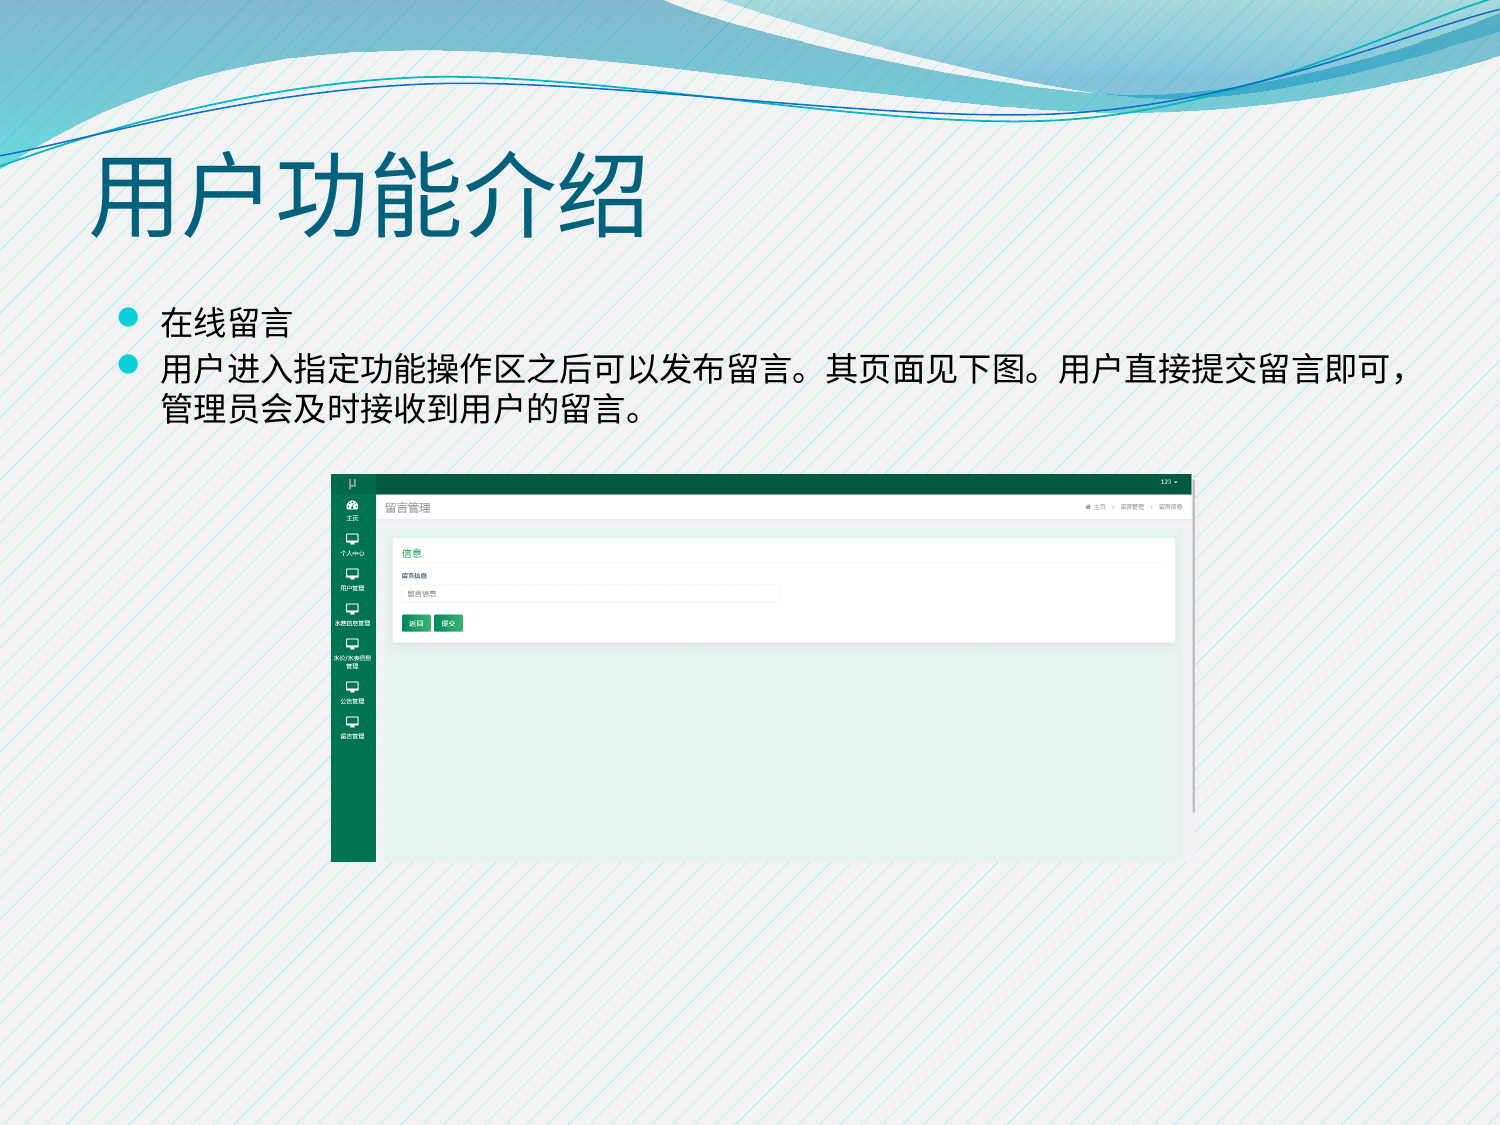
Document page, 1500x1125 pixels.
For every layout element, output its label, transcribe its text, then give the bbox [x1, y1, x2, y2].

picture [331, 473, 1195, 862]
text_box 在线留言 用户进入指定功能操作区之后可以发布留言。其页面见下图。用户直接提交留言即可，管理员会及时接收到用户的留言。 [101, 294, 1426, 436]
title 用户功能介绍 [88, 110, 1439, 249]
